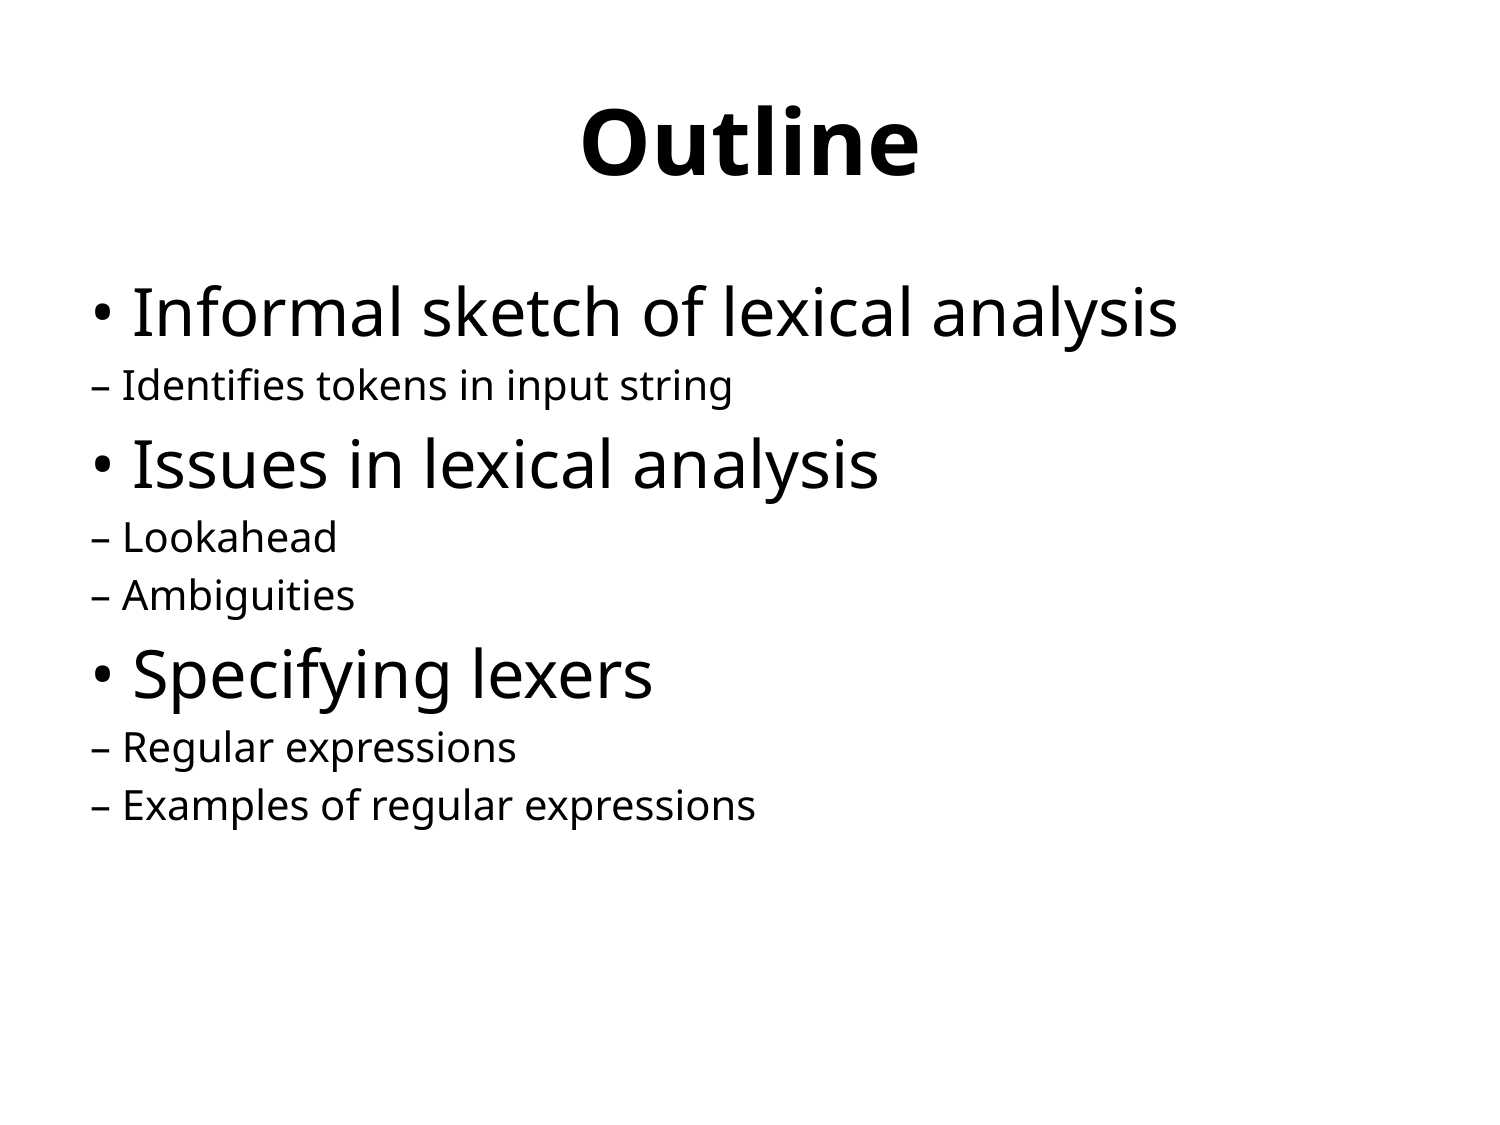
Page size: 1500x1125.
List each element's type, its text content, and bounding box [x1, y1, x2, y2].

title Outline [75, 45, 1425, 233]
list • Informal sketch of lexical analysis – Identifies tokens in input string • Issues in lexical analysis – Lookahead – Ambiguities • Specifying lexers – Regular expressions – Examples of regular expressions [75, 262, 1425, 1005]
